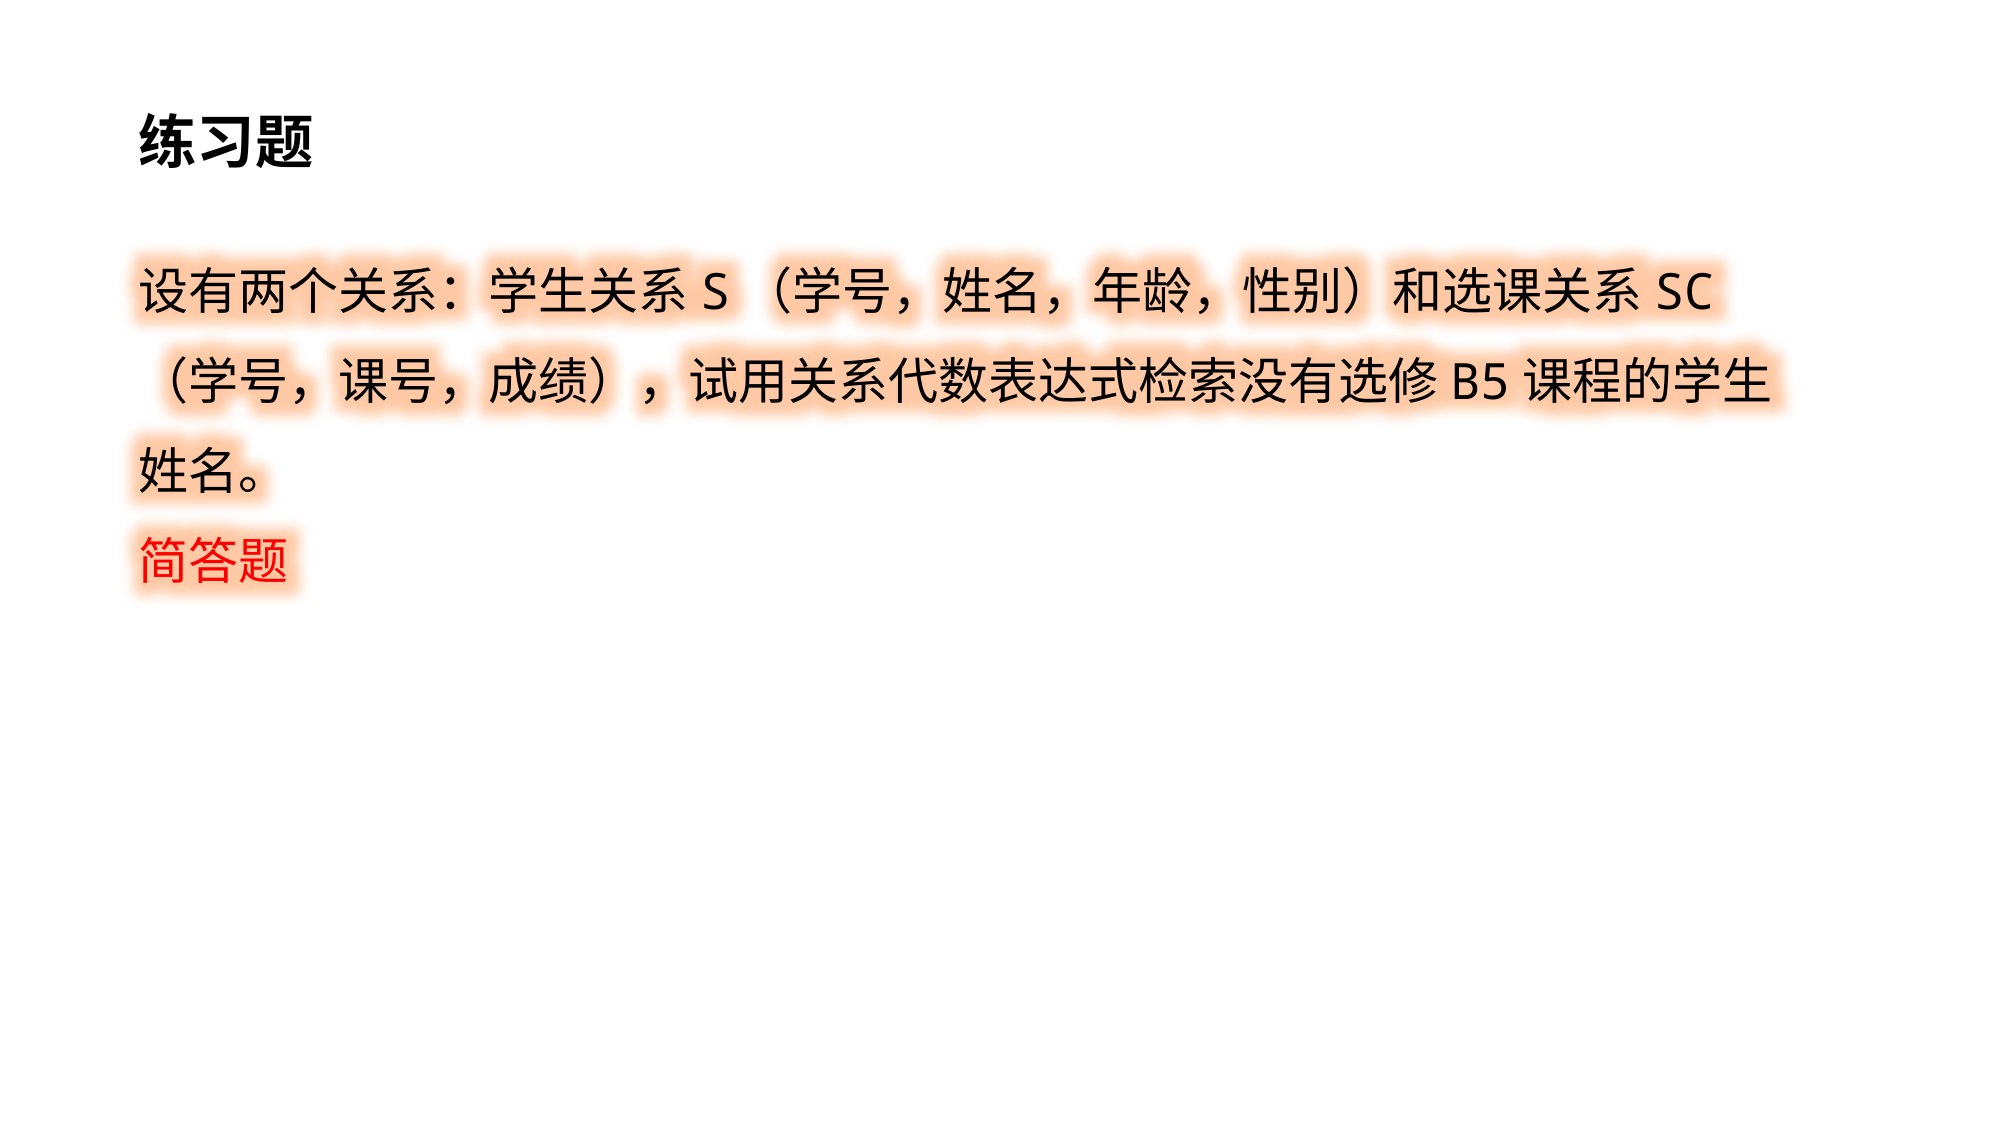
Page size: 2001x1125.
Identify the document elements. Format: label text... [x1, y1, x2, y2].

text_box 设有两个关系：学生关系S（学号，姓名，年龄，性别）和选课关系SC（学号，课号，成绩），试用关系代数表达式检索没有选修B5课程的学生姓名。 简答题 [120, 219, 1839, 1047]
text_box 练习题 [120, 95, 1568, 184]
text_box [117, 216, 1843, 1051]
table_cell [113, 212, 1847, 1055]
